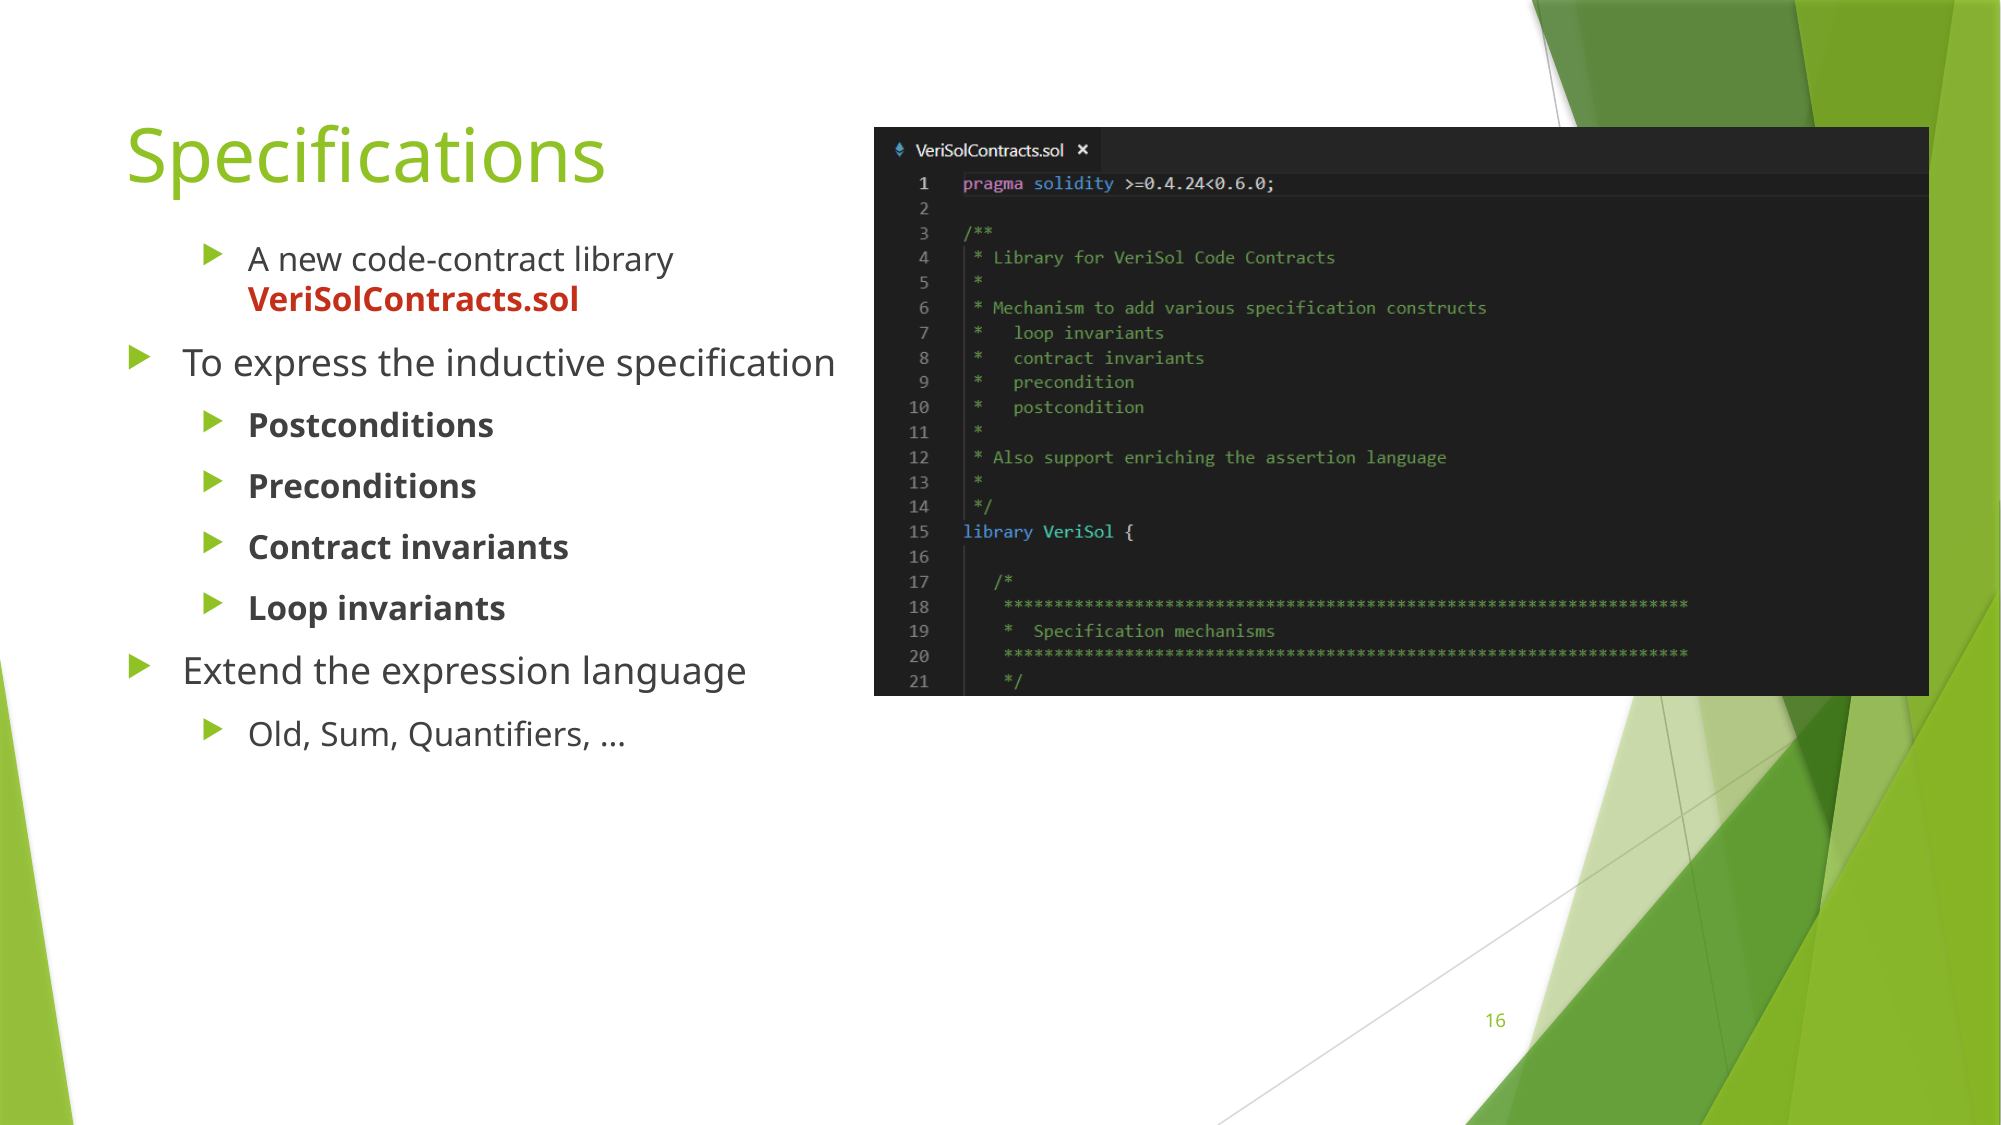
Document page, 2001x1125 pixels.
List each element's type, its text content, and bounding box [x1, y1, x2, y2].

picture [874, 127, 1929, 696]
title Specifications [111, 99, 1522, 230]
list A new code-contract library VeriSolContracts.sol To express the inductive specification Postconditions Preconditions Contract invariants Loop invariants Extend the expression language Old, Sum, Quantifiers, … [111, 230, 900, 992]
slide_number 16 [1409, 991, 1522, 1051]
